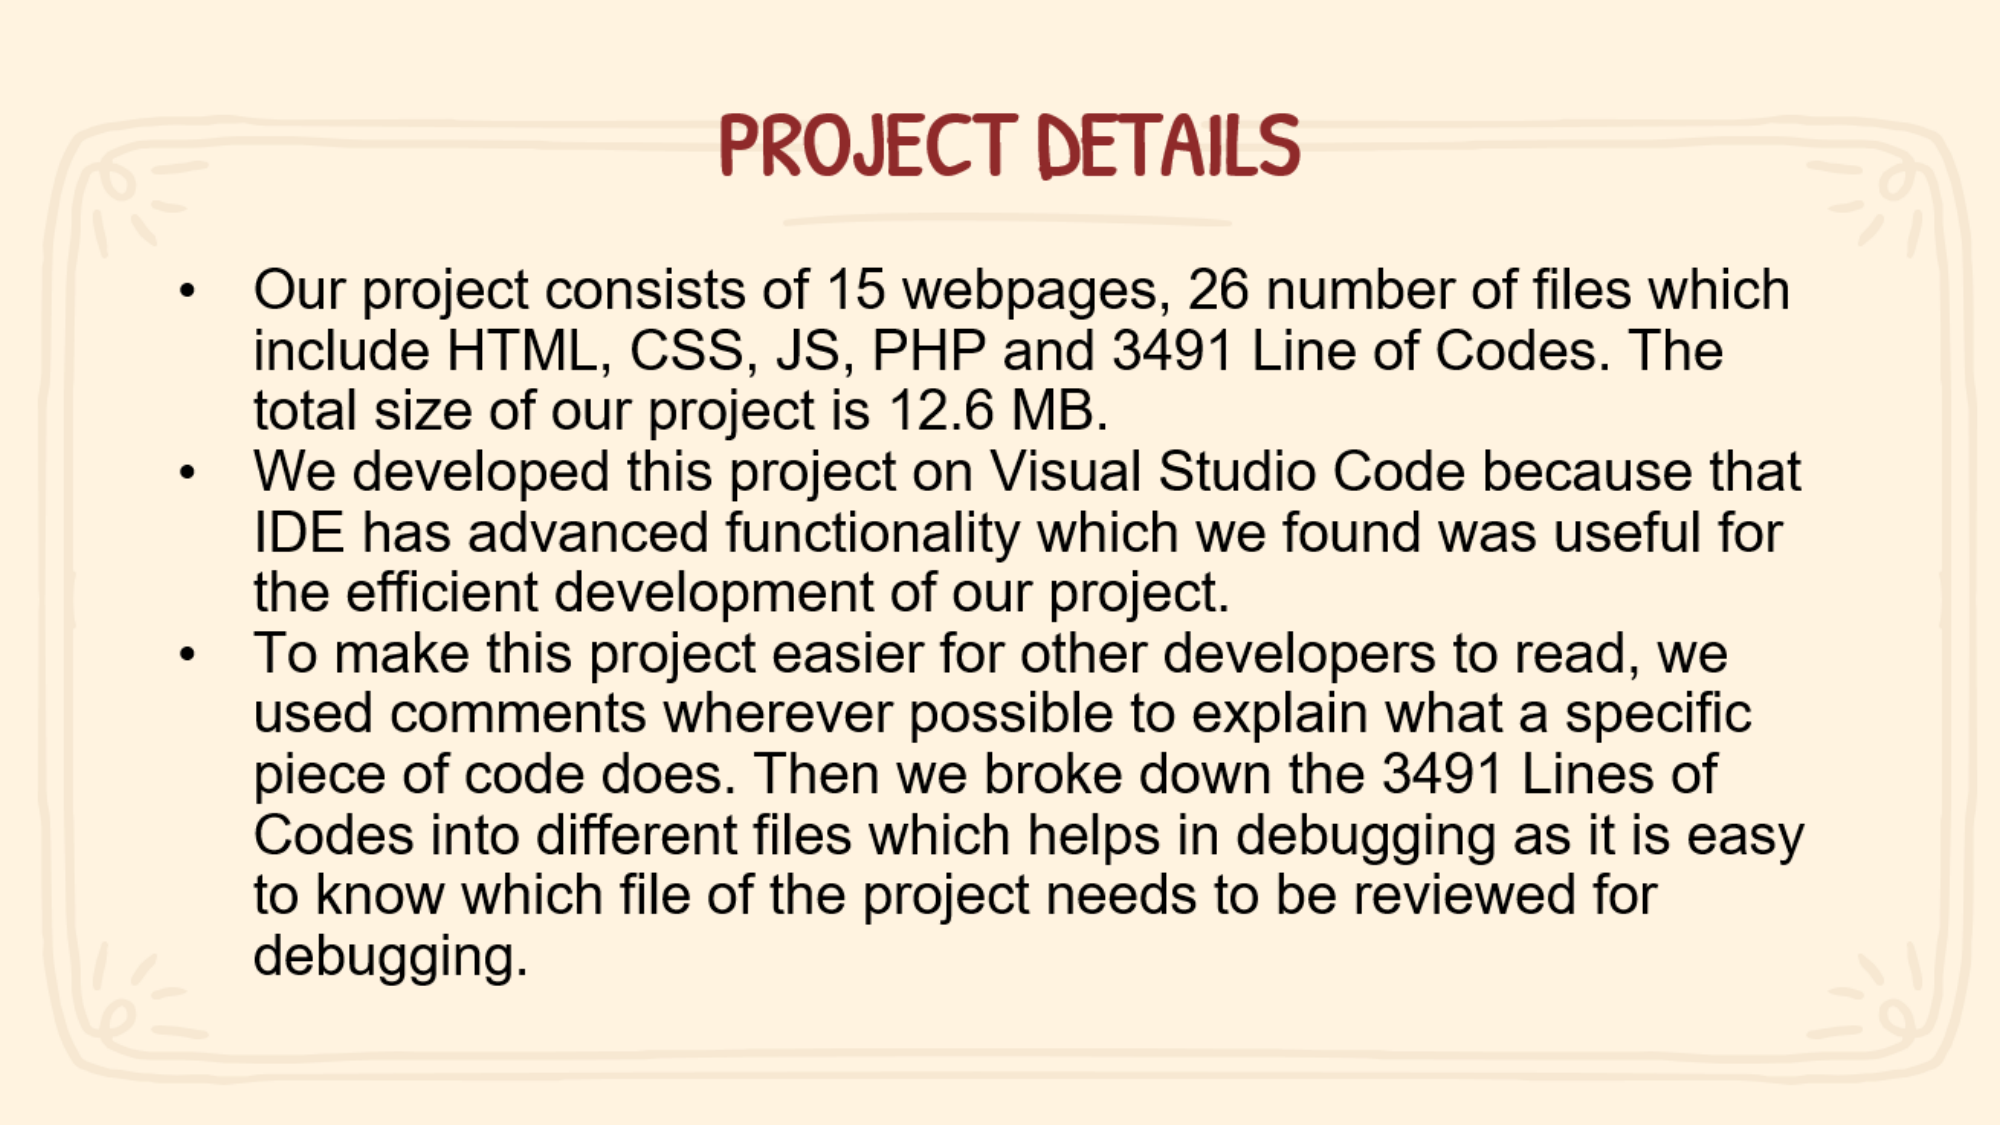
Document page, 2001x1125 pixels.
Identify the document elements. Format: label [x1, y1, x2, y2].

list [0, 0, 2000, 1125]
